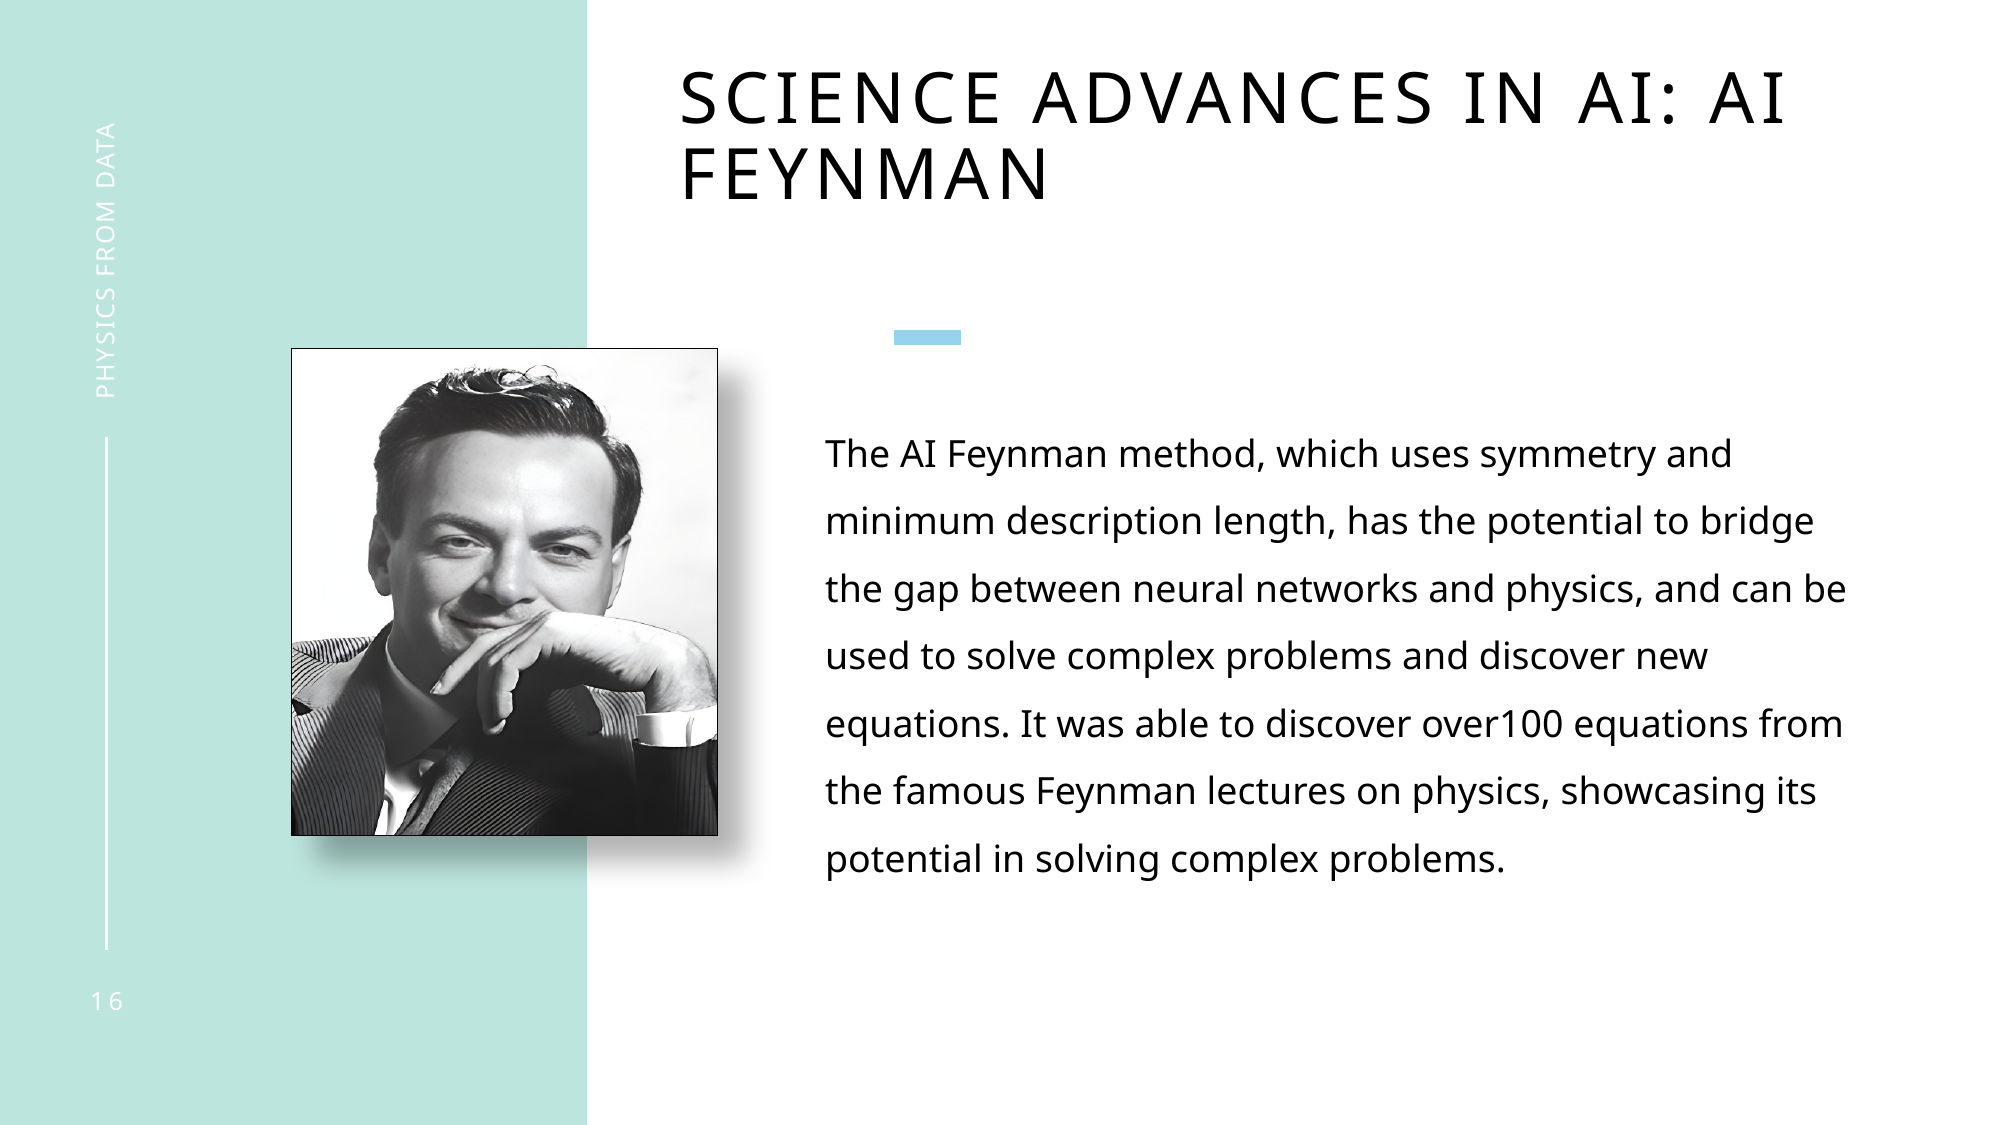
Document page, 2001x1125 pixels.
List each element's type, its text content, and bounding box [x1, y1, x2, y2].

footer Physics from data [90, 107, 122, 400]
slide_number 16 [68, 987, 144, 1018]
text_box The AI Feynman method, which uses symmetry and minimum description length, has the potential to bridge the gap between neural networks and physics, and can be used to solve complex problems and discover new equations. It was able to discover over100 equations from the famous Feynman lectures on physics, showcasing its potential in solving complex problems. [810, 399, 1890, 888]
picture [291, 348, 718, 836]
title Science advances in ai: ai feynman [679, 62, 1980, 275]
